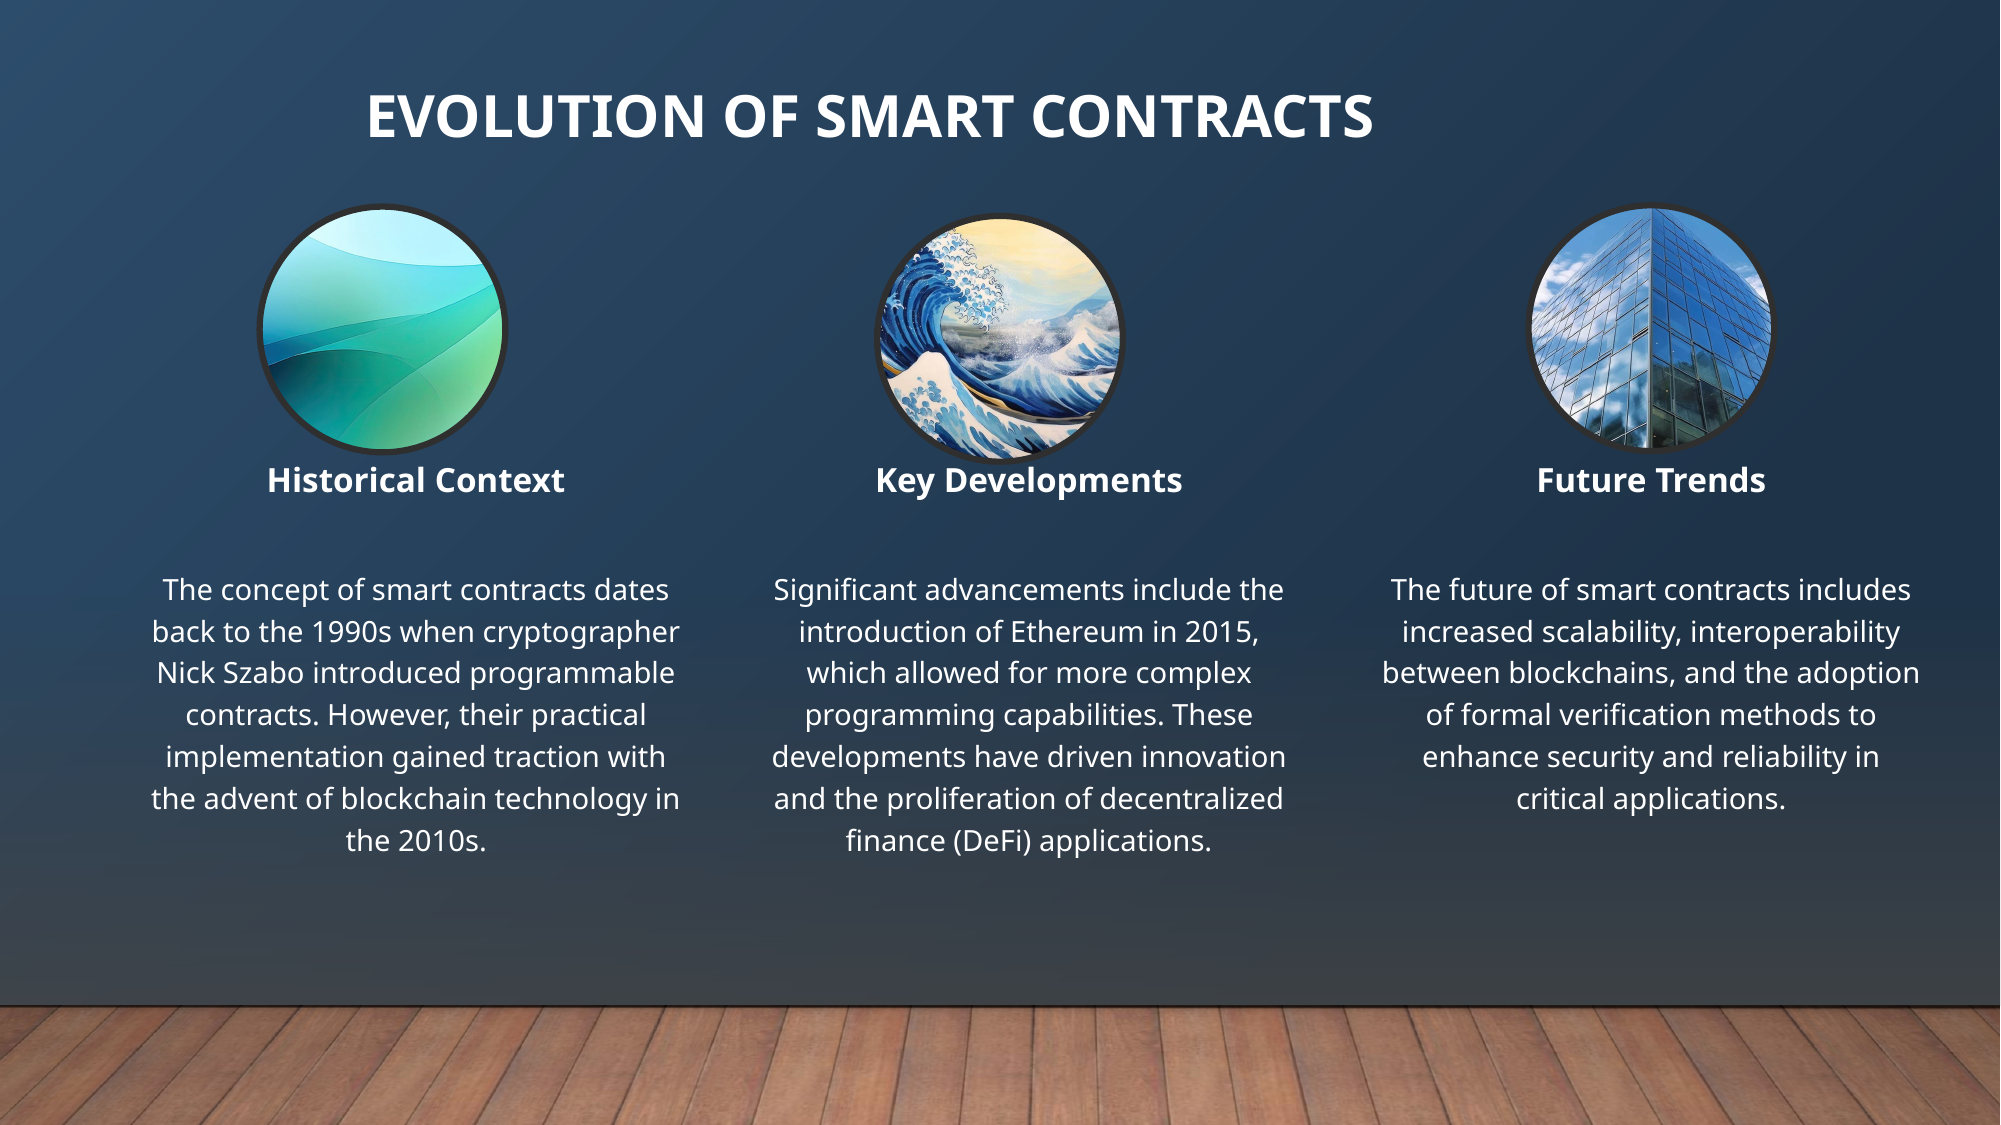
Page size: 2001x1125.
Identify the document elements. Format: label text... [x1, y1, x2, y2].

text_box Future Trends [1363, 451, 1940, 507]
text_box The future of smart contracts includes increased scalability, interoperability between blockchains, and the adoption of formal verification methods to enhance security and reliability in critical applications. [1363, 556, 1940, 823]
picture [0, 1005, 2000, 1125]
text_box The concept of smart contracts dates back to the 1990s when cryptographer Nick Szabo introduced programmable contracts. However, their practical implementation gained traction with the advent of blockchain technology in the 2010s. [128, 556, 705, 865]
text_box Significant advancements include the introduction of Ethereum in 2015, which allowed for more complex programming capabilities. These developments have driven innovation and the proliferation of decentralized finance (DeFi) applications. [741, 556, 1318, 865]
text_box [877, 215, 1123, 451]
text_box Historical Context [128, 451, 705, 507]
title Evolution of Smart Contracts [350, 0, 1875, 163]
text_box Key Developments [741, 451, 1318, 507]
text_box [1528, 205, 1775, 451]
text_box [259, 206, 506, 451]
